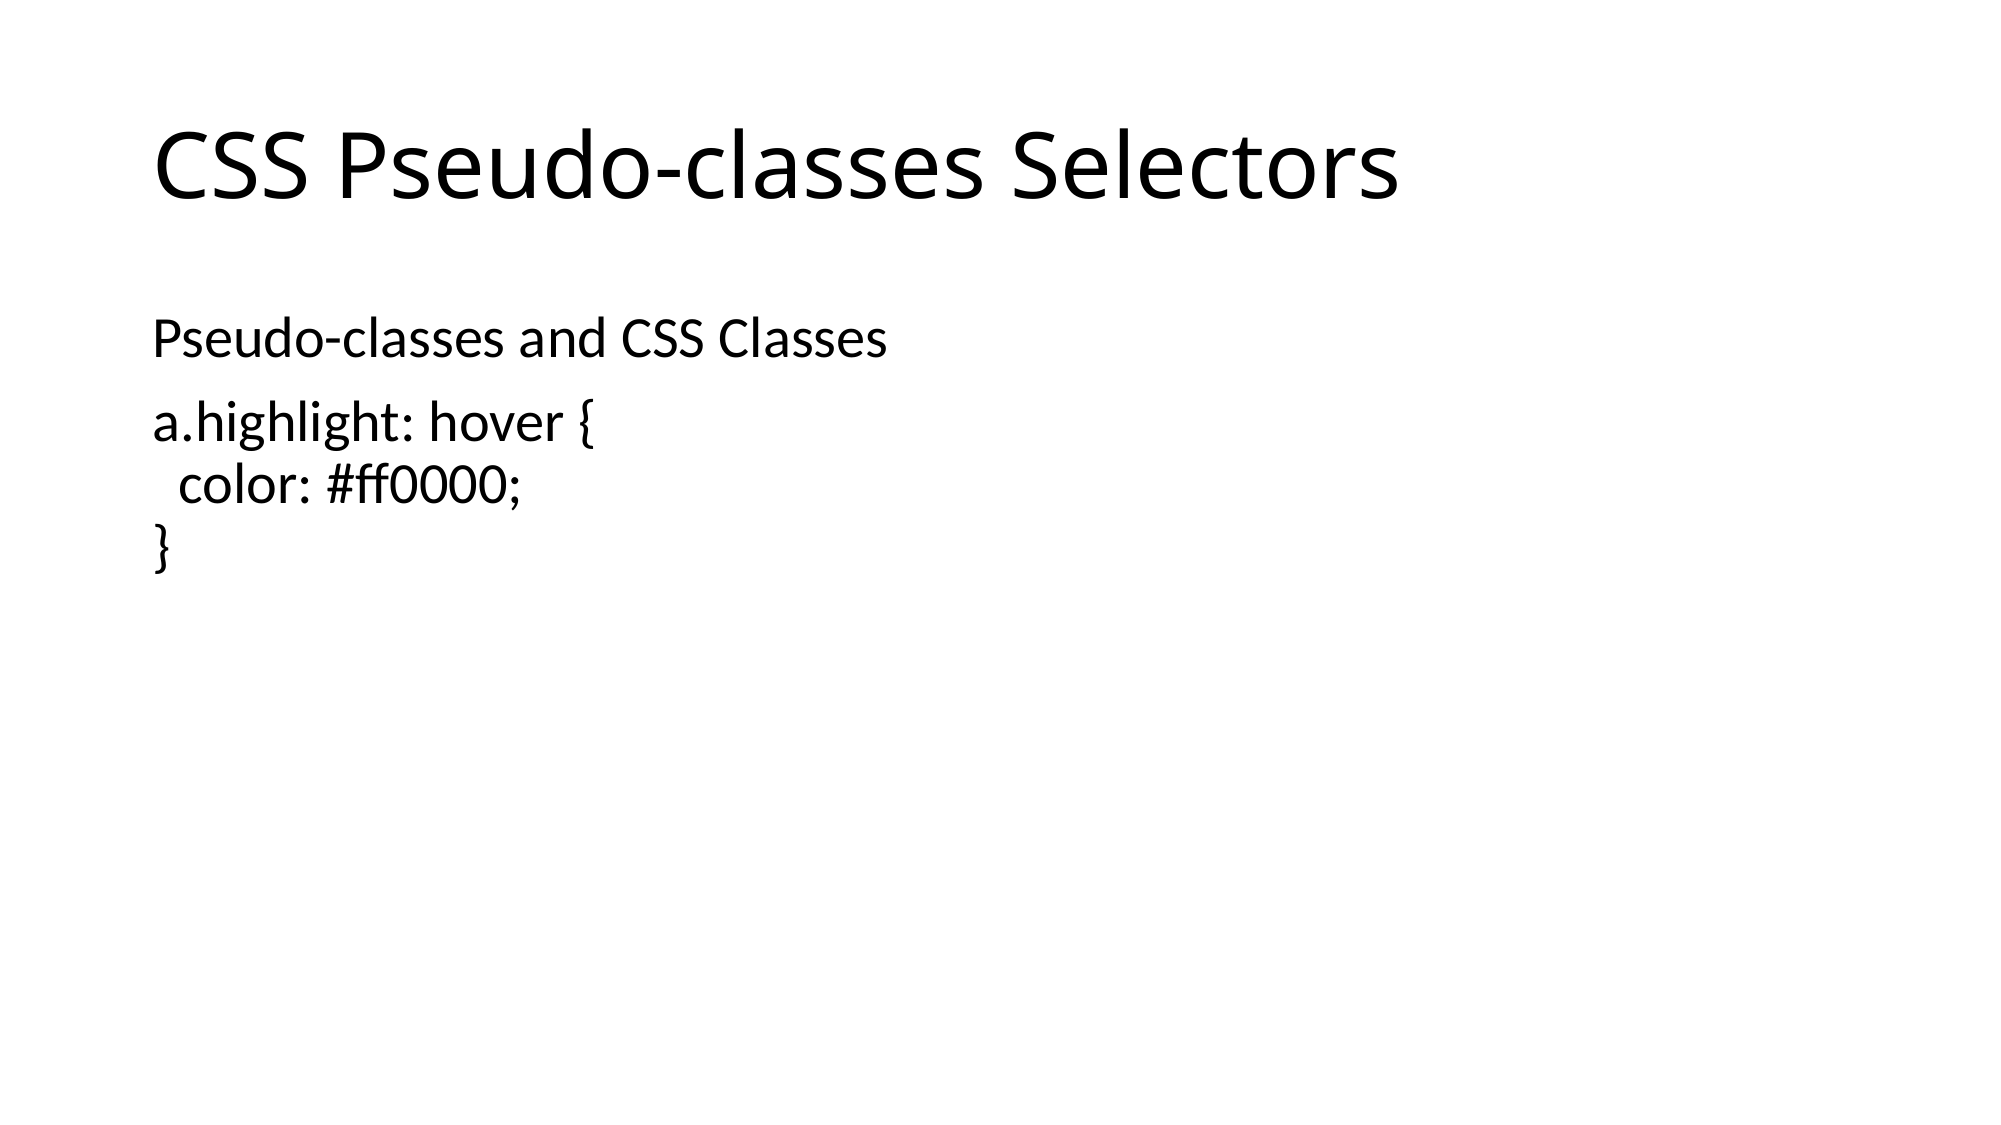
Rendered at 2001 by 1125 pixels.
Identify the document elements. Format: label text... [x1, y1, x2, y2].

title CSS Pseudo-classes Selectors [137, 59, 1863, 278]
list Pseudo-classes and CSS Classes a.highlight: hover { color: #ff0000; } [137, 299, 1863, 1014]
